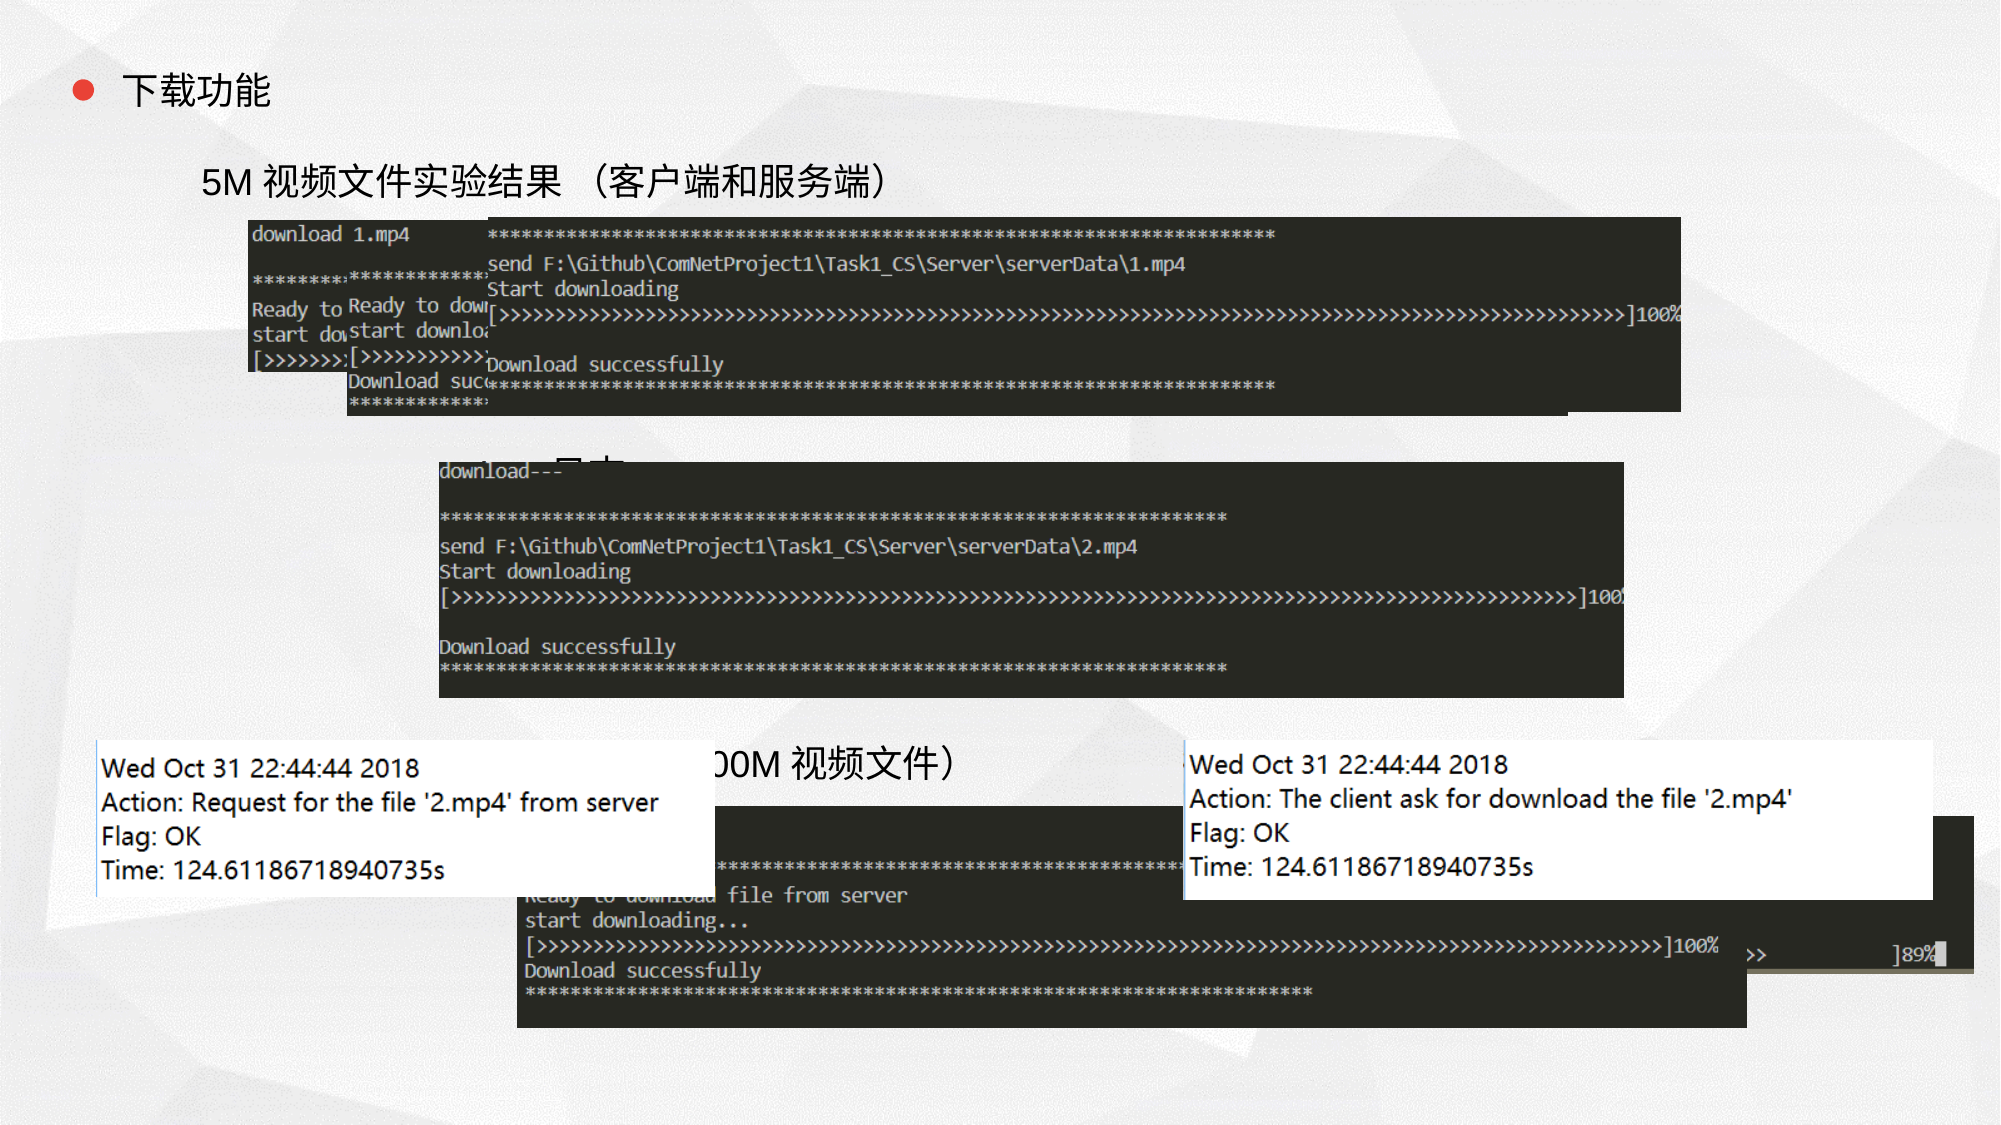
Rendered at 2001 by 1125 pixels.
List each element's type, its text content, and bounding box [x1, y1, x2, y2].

text_box 5M视频文件实验结果 （客户端和服务端） [186, 151, 945, 211]
text_box 下载功能 [107, 59, 452, 120]
text_box Log日志 [464, 442, 958, 462]
picture [0, 0, 2001, 1125]
text_box [71, 78, 96, 102]
text_box 大文件测试（400M视频文件） [439, 733, 1058, 793]
